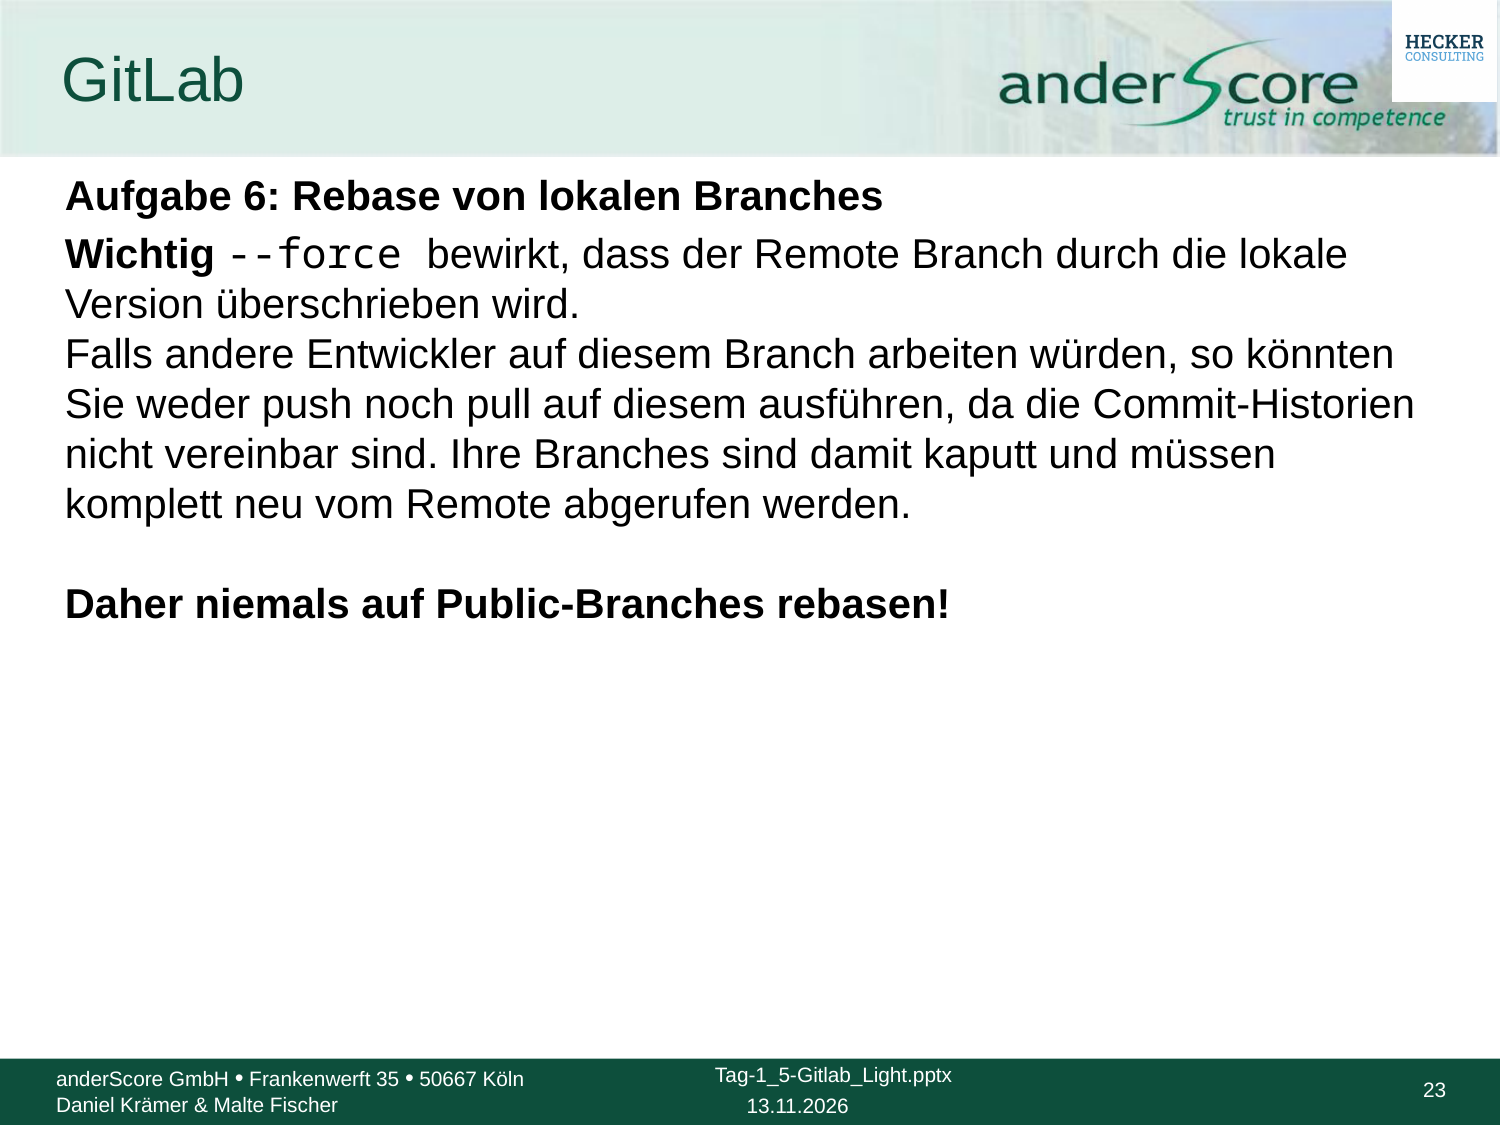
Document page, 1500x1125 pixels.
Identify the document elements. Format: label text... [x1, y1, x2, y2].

title GitLab [46, 23, 975, 140]
picture [0, 0, 1500, 157]
list Aufgabe 6: Rebase von lokalen Branches Wichtig --force bewirkt, dass der Remote Branch durch die lokale Version überschrieben wird. Falls andere Entwickler auf diesem Branch arbeiten würden, so könnten Sie weder push noch pull auf diesem ausführen, da die Commit-Historien nicht vereinbar sind. Ihre Branches sind damit kaputt und müssen komplett neu vom Remote abgerufen werden. Daher niemals auf Public-Branches rebasen! [49, 160, 1447, 1047]
